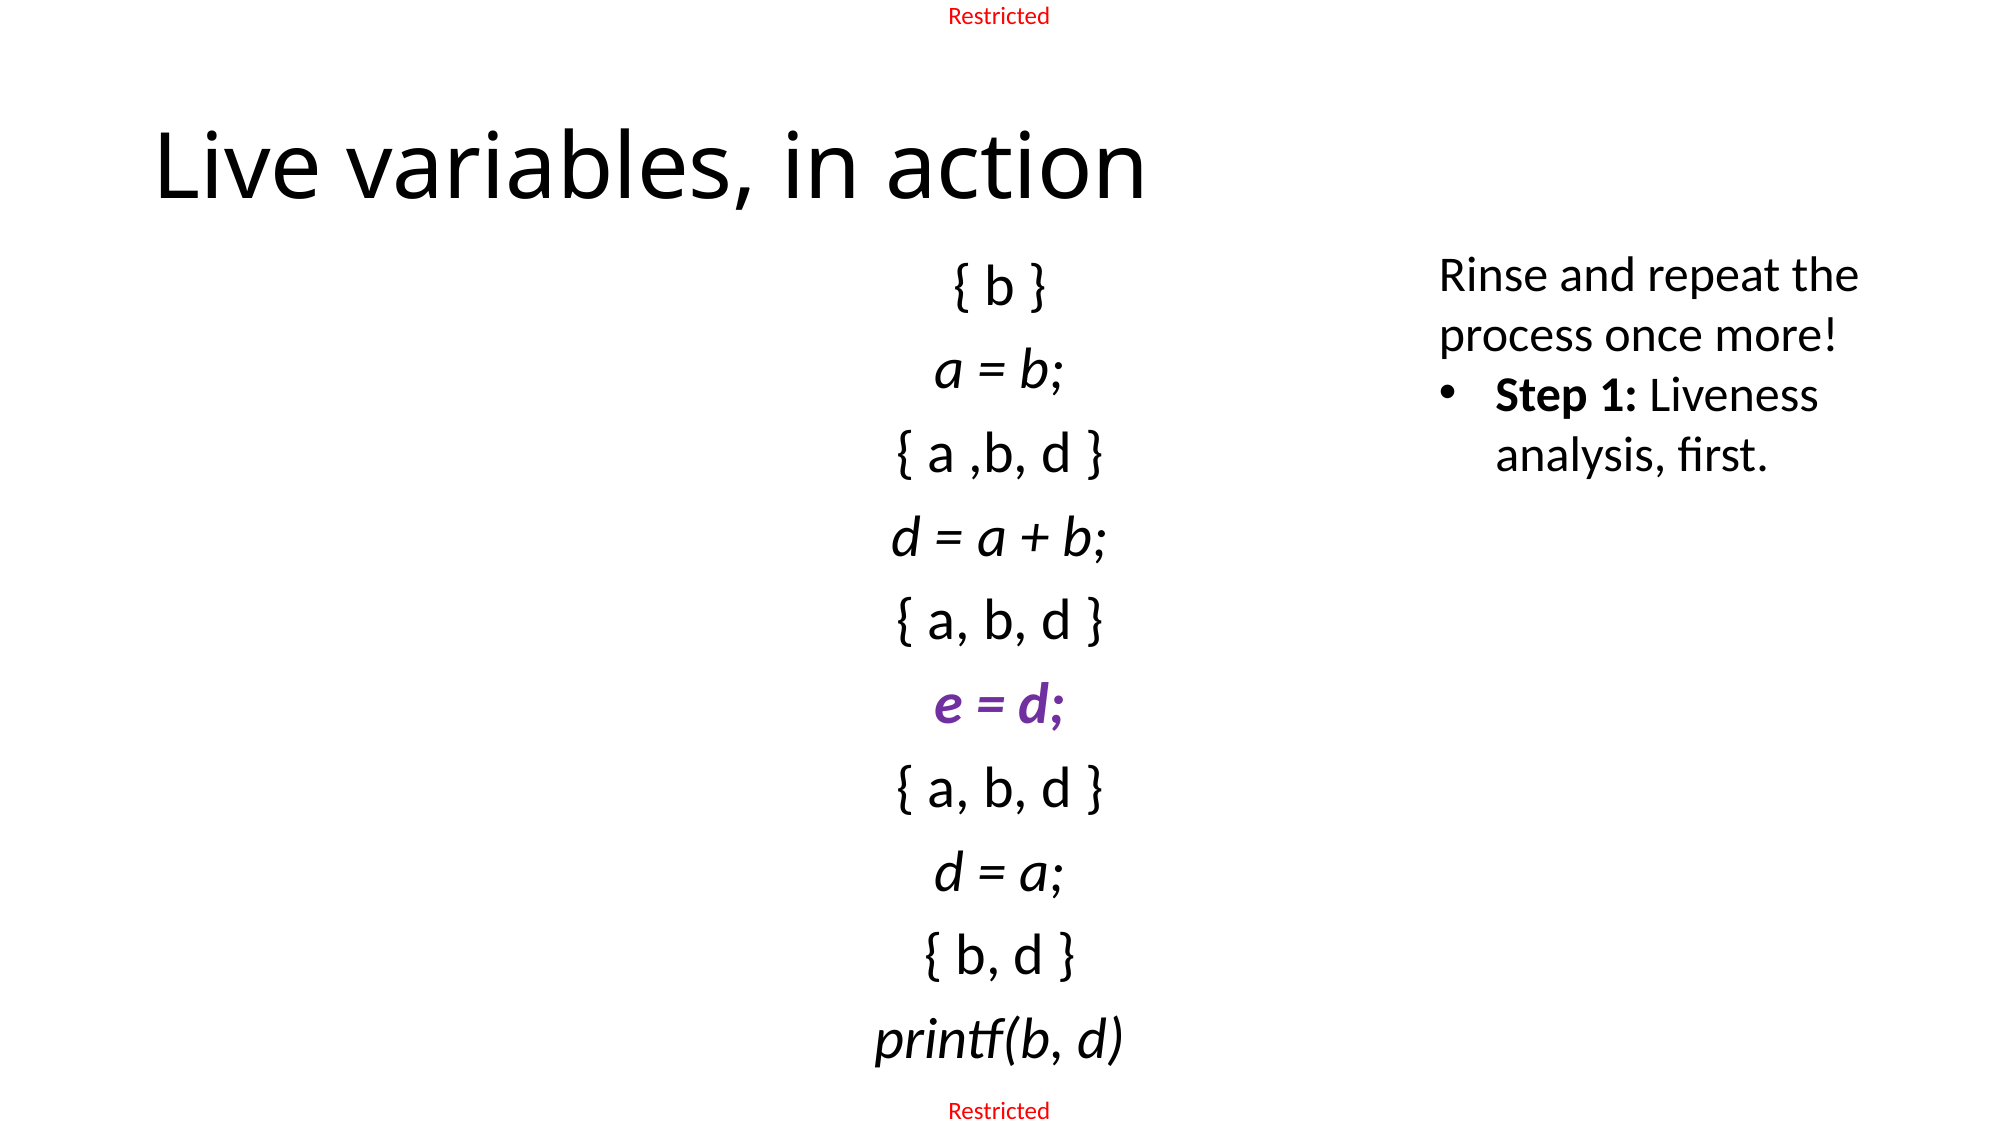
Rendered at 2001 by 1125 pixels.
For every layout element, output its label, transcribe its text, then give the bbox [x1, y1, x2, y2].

list { b } a = b; { a ,b, d } d = a + b; { a, b, d } e = d; { a, b, d } d = a; { b, d } printf(b, d) [137, 247, 1863, 1104]
title Live variables, in action [137, 59, 1863, 247]
text_box Rinse and repeat the process once more! Step 1: Liveness analysis, first. [1424, 233, 1902, 489]
